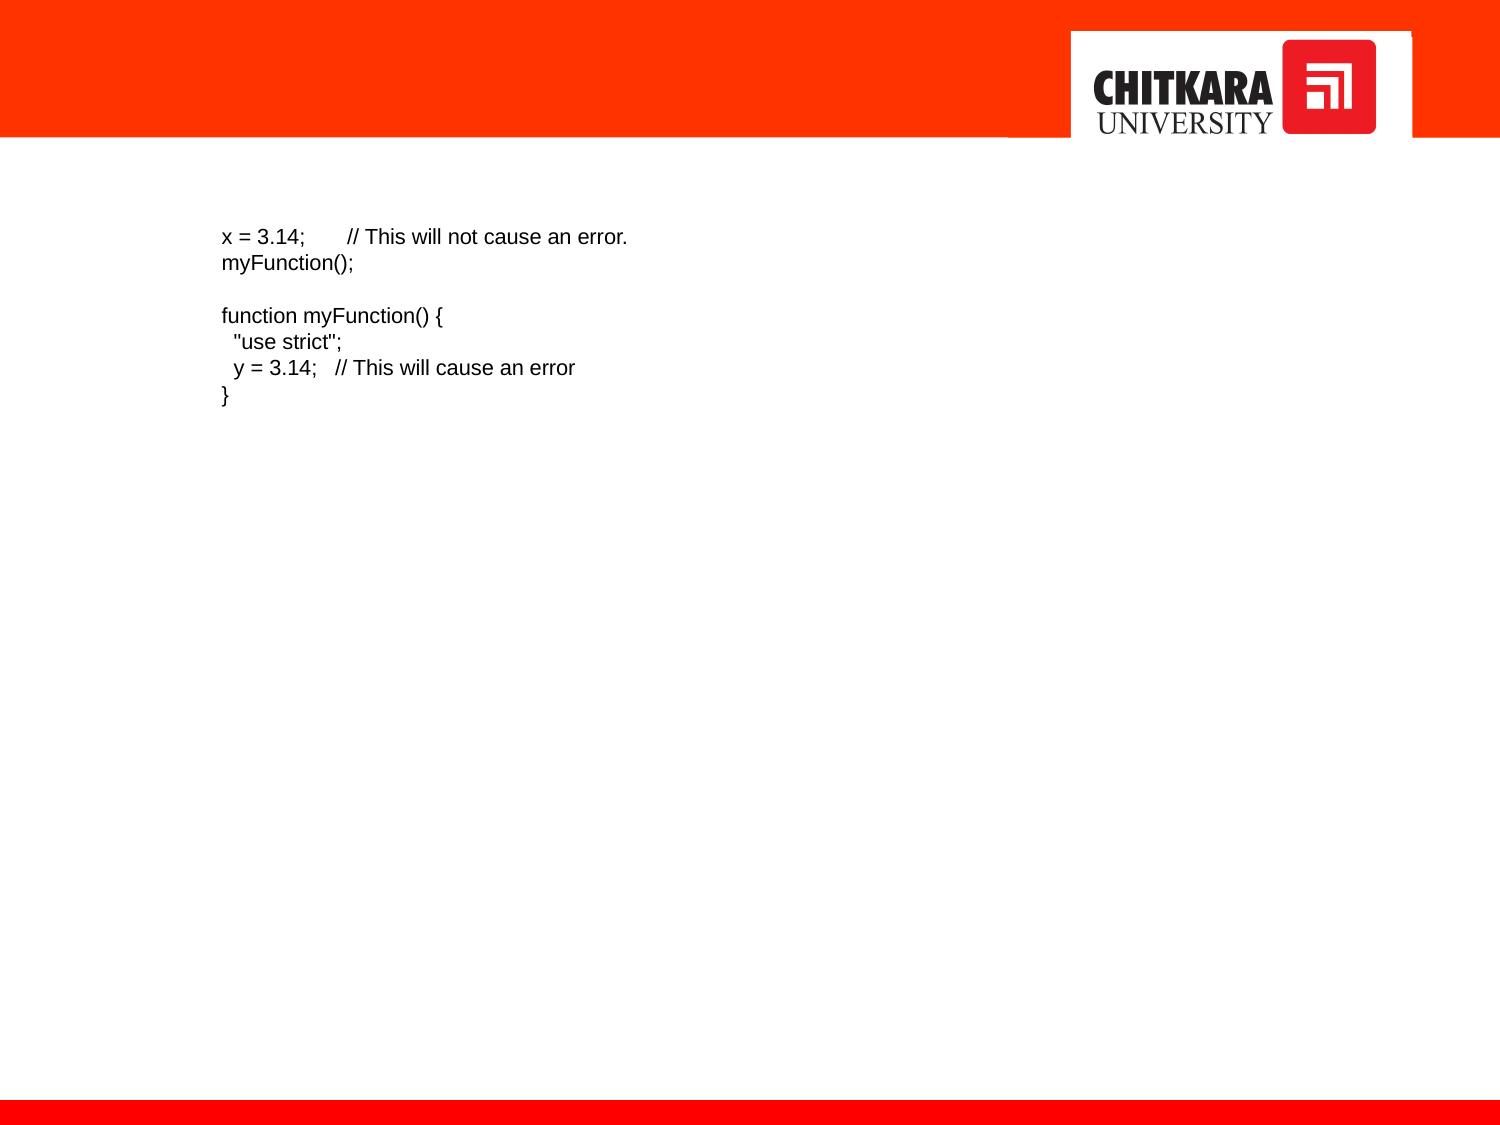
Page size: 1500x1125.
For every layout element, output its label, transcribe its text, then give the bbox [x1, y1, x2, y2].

text_box x = 3.14; // This will not cause an error. myFunction(); function myFunction() { "use strict"; y = 3.14; // This will cause an error } [206, 215, 1312, 414]
picture [1074, 37, 1391, 138]
